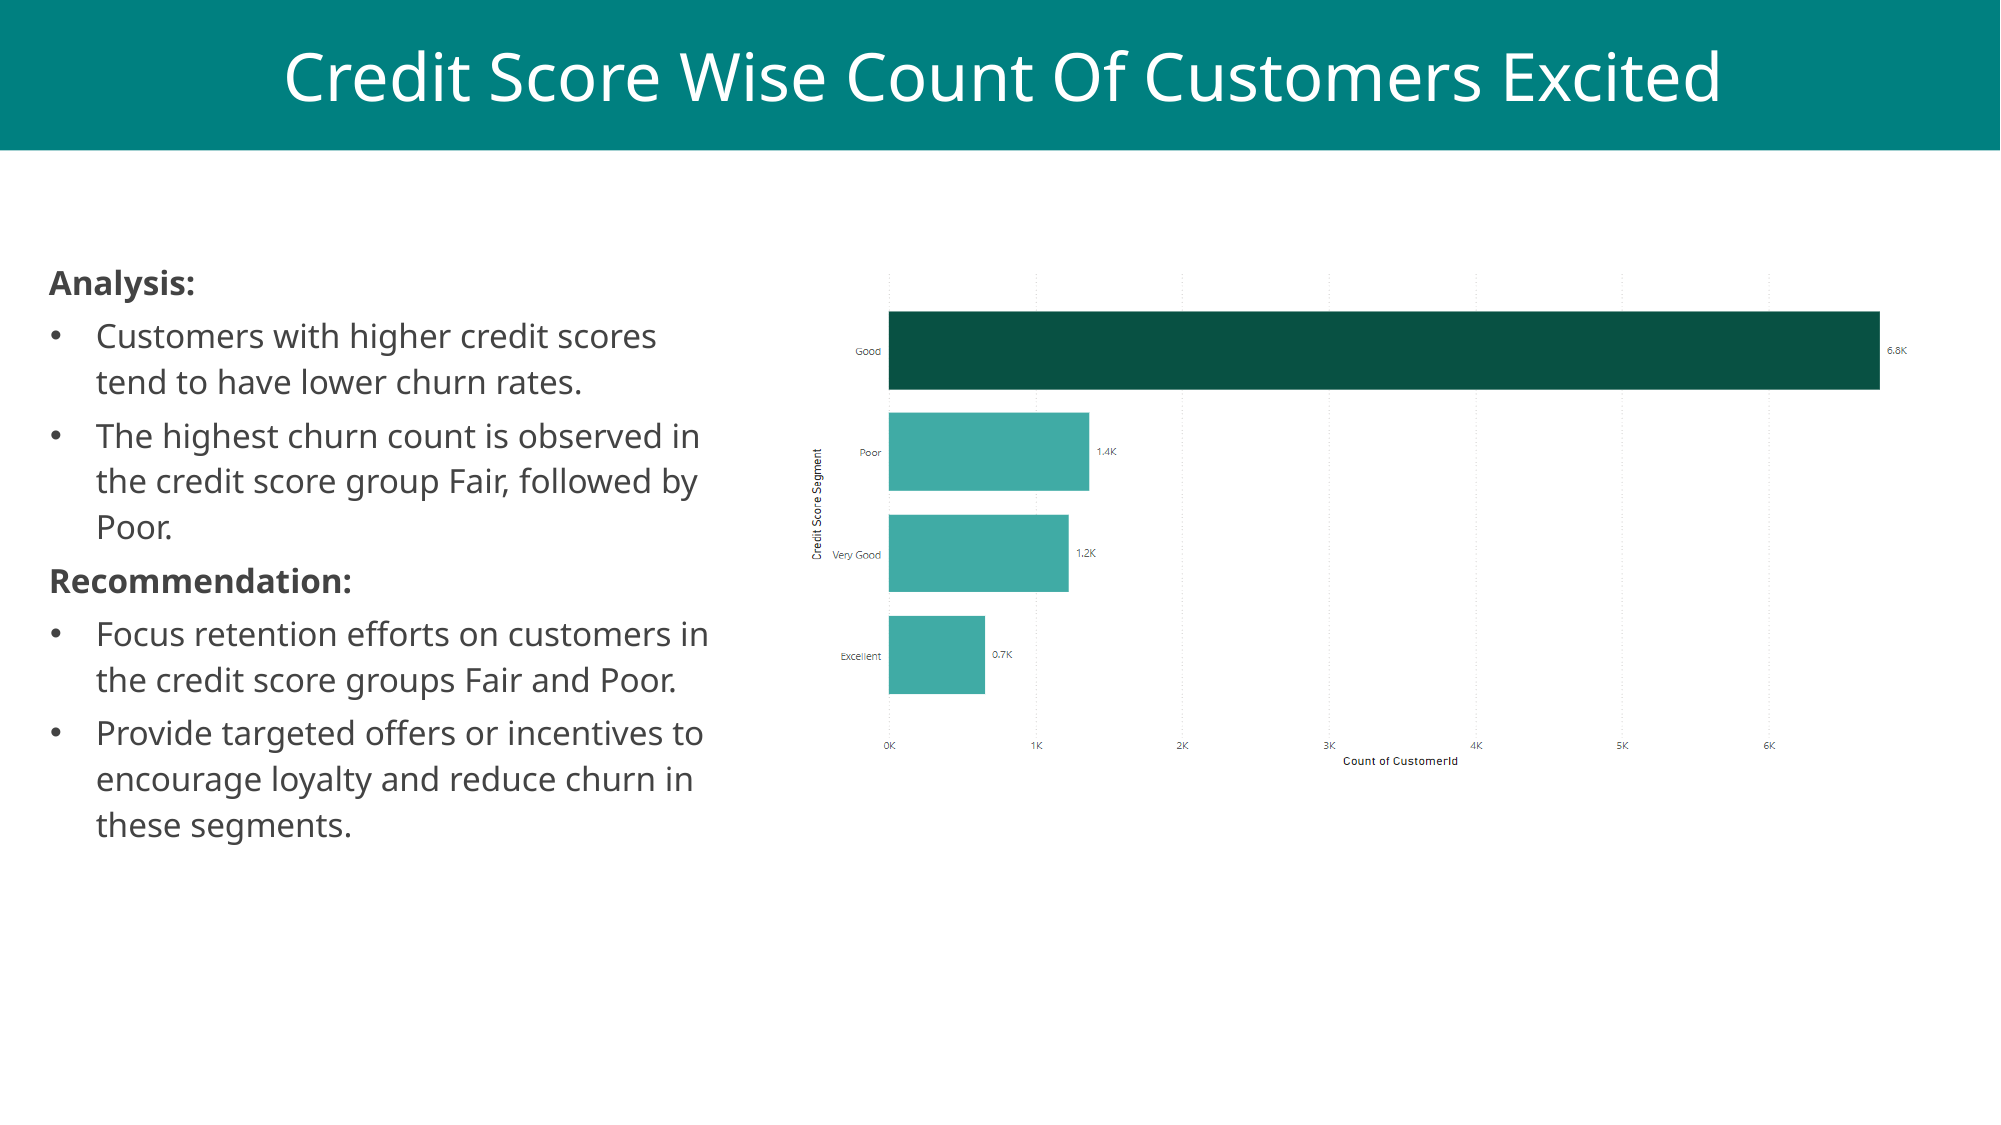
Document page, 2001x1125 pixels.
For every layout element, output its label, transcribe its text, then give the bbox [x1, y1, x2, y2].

text_box Credit Score Wise Count Of Customers Excited [0, 0, 2000, 151]
picture [808, 265, 1915, 769]
list Analysis: Customers with higher credit scores tend to have lower churn rates. The highest churn count is observed in the credit score group Fair, followed by Poor. Recommendation: Focus retention efforts on customers in the credit score groups Fair and Poor. Provide targeted offers or incentives to encourage loyalty and reduce churn in these segments. [34, 248, 738, 982]
